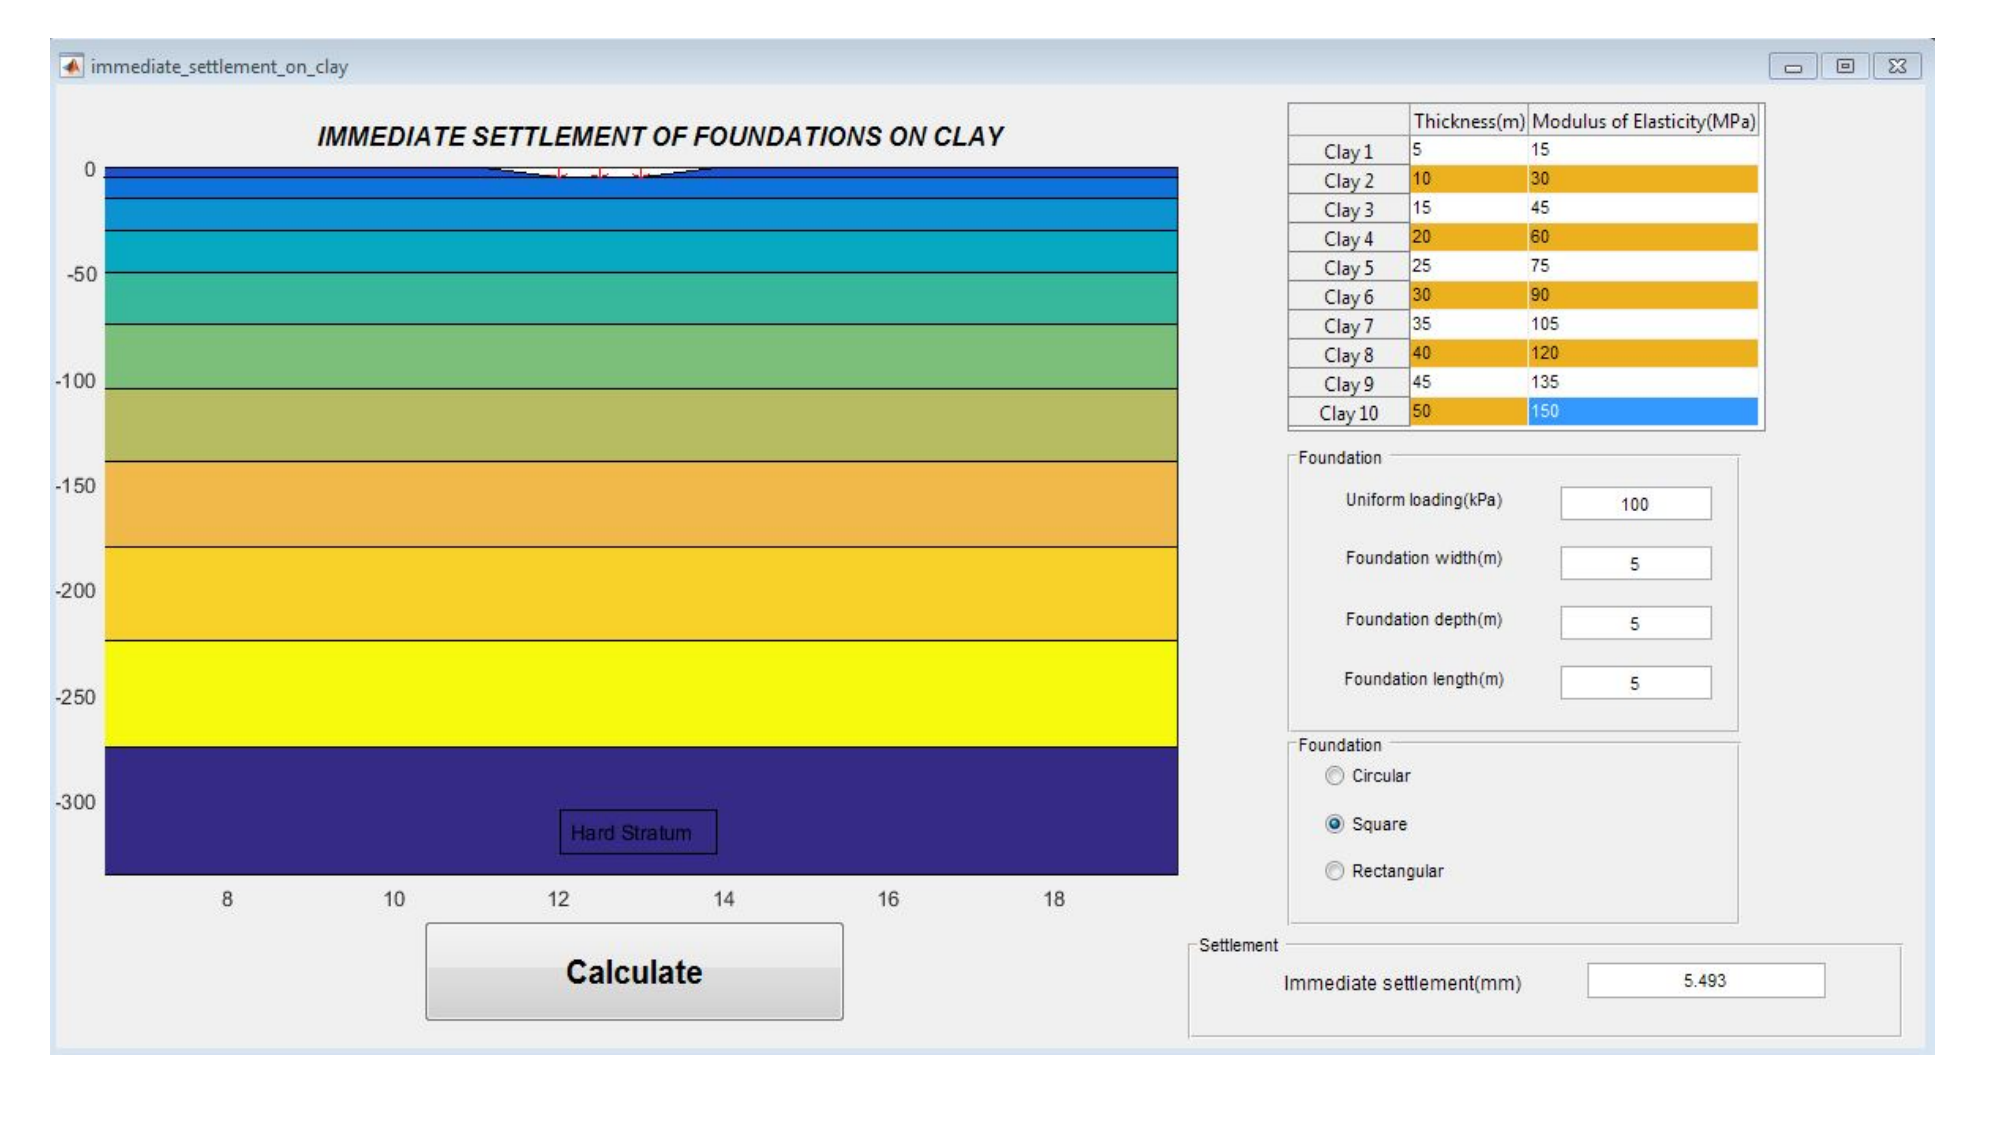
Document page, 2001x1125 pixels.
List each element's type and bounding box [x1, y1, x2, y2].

list [50, 37, 1935, 1055]
